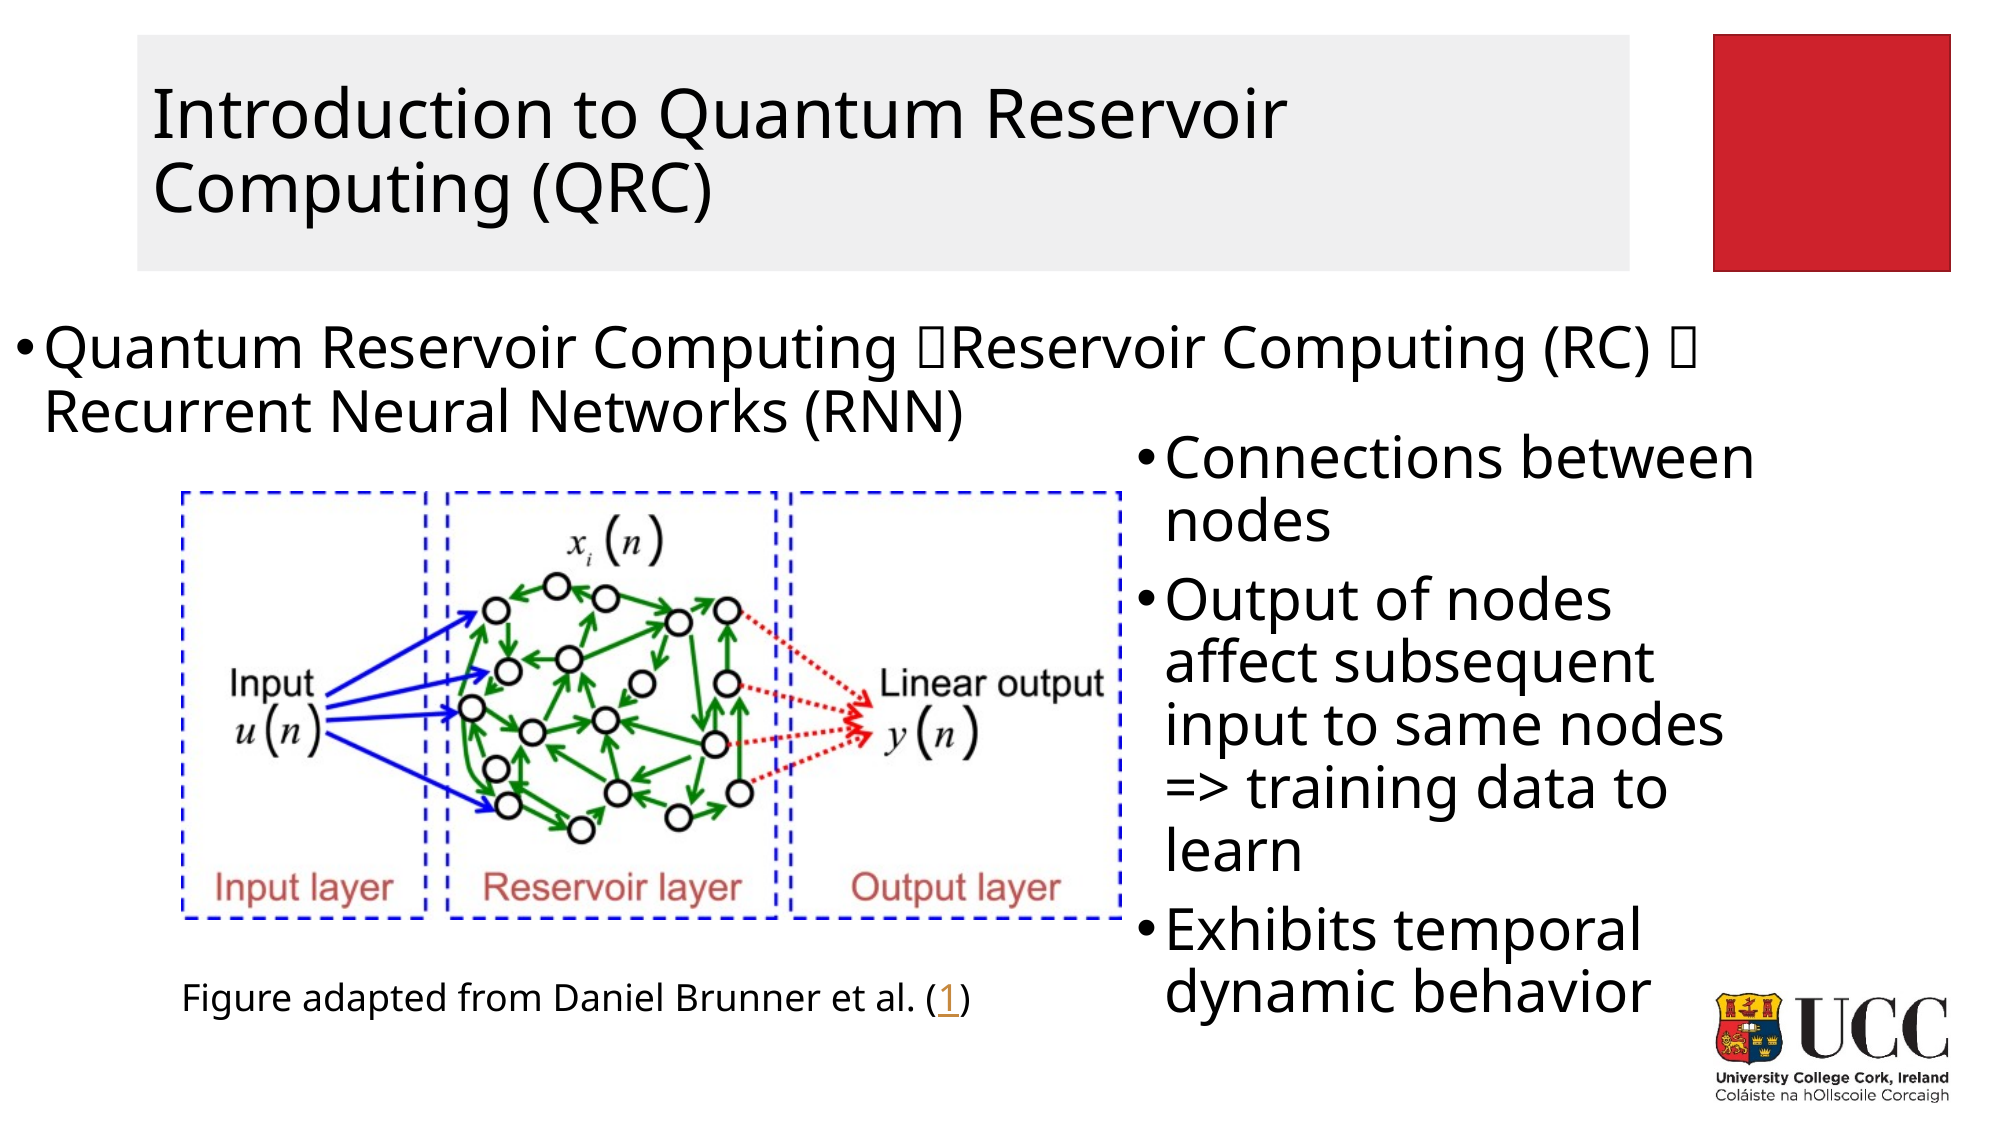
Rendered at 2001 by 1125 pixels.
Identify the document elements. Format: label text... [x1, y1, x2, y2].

title Introduction to Quantum Reservoir Computing (QRC) [137, 34, 1630, 272]
list Quantum Reservoir Computing Reservoir Computing (RC)  Recurrent Neural Networks (RNN) [0, 311, 1950, 1003]
text_box Figure adapted from Daniel Brunner et al. (1) [166, 966, 1048, 1033]
text_box Connections between nodes Output of nodes affect subsequent input to same nodes => training data to learn Exhibits temporal dynamic behavior [1121, 421, 1784, 1125]
picture [181, 491, 1122, 920]
picture [1784, 991, 1951, 1103]
